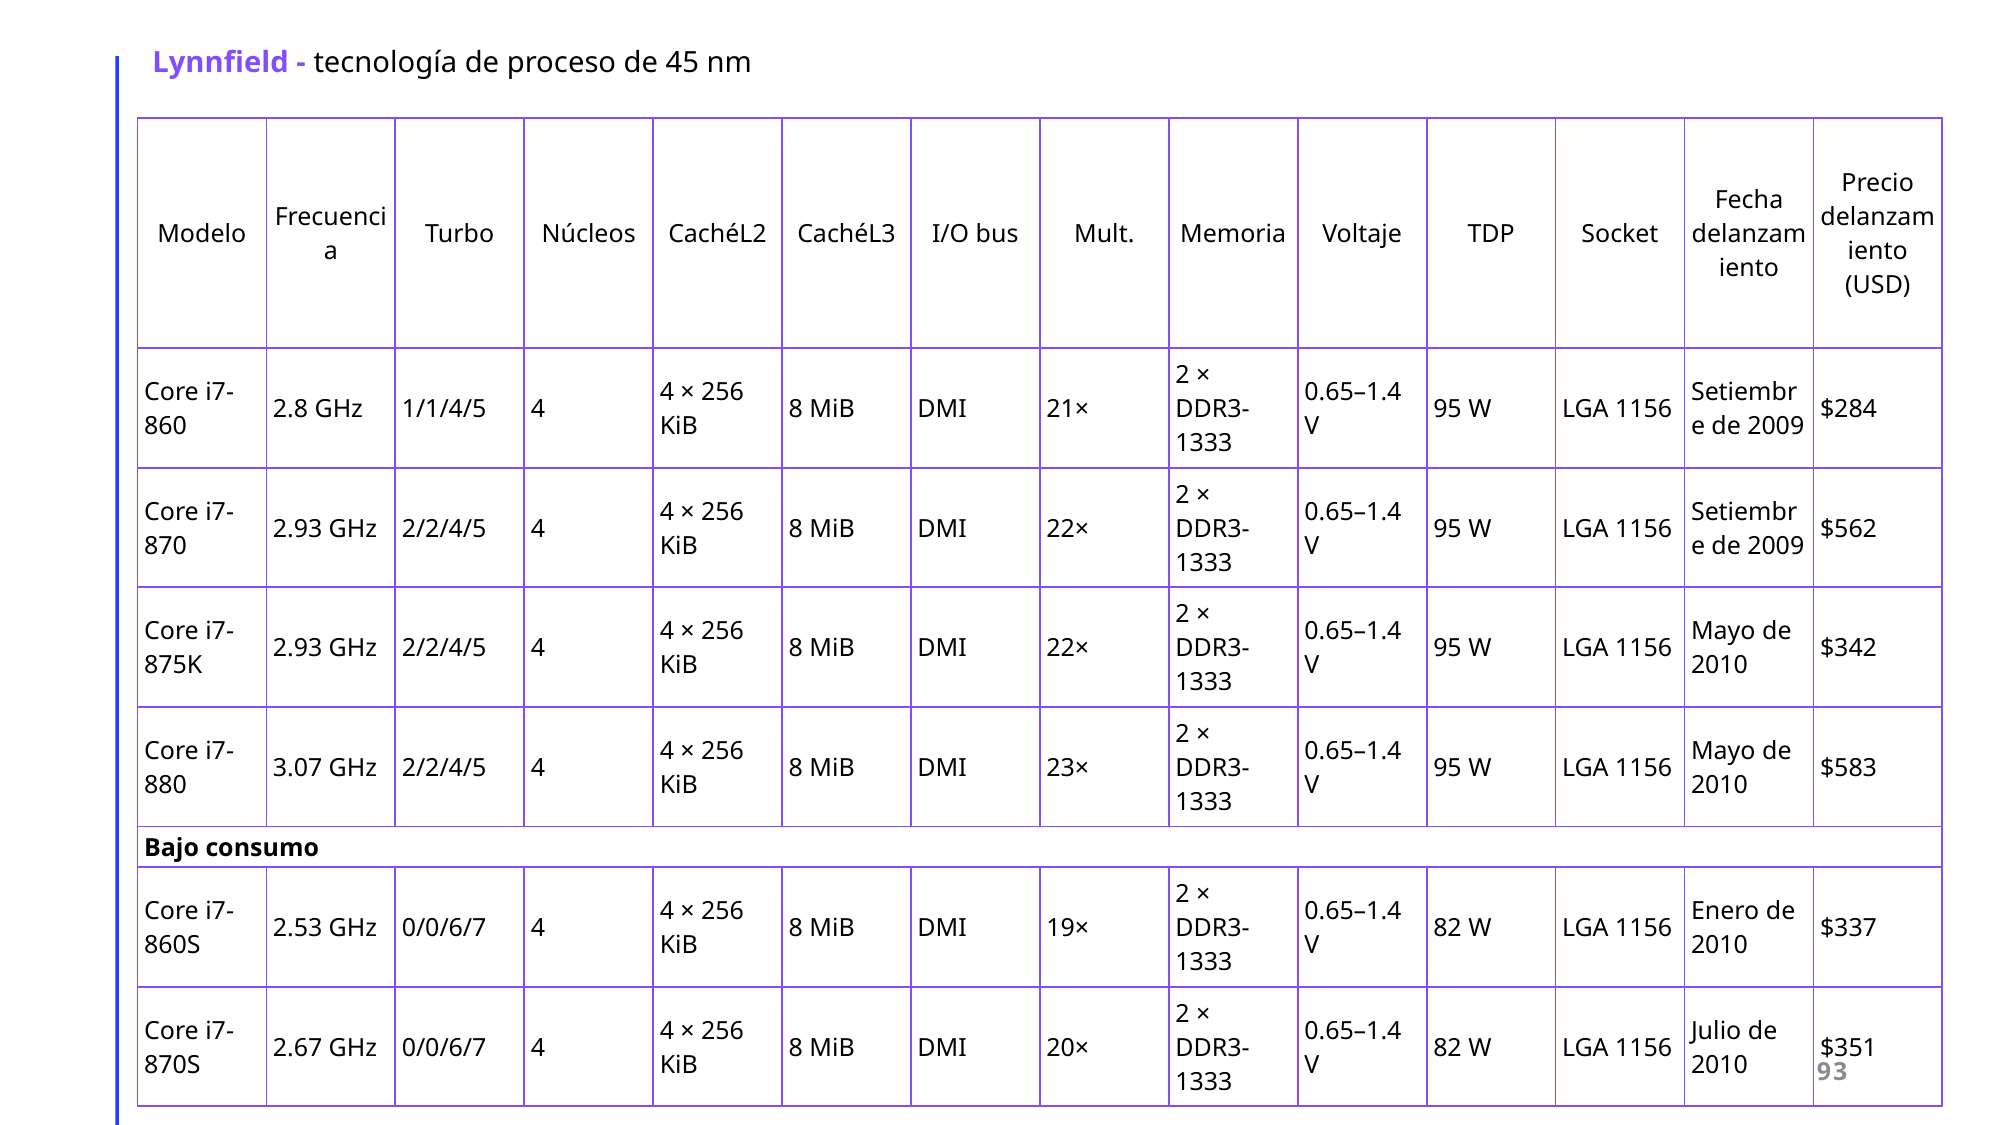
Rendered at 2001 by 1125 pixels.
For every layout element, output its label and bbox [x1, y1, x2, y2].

table_cell [1814, 349, 1941, 467]
table_cell [138, 588, 266, 706]
table_header [654, 119, 781, 347]
table_cell [783, 469, 910, 586]
table_cell [396, 868, 523, 986]
table_cell [1041, 588, 1168, 706]
table_header [1428, 119, 1555, 347]
table_cell [396, 708, 523, 826]
table_cell [267, 868, 394, 986]
table_cell [1299, 469, 1426, 586]
table_cell [525, 868, 652, 986]
table_cell [138, 349, 266, 467]
table_cell [267, 988, 394, 1105]
table_cell [1299, 349, 1426, 467]
table_cell [1041, 349, 1168, 467]
table_cell [396, 349, 523, 467]
table_cell [1556, 349, 1684, 467]
table_cell [1685, 708, 1813, 826]
table_cell [1041, 868, 1168, 986]
table_cell [783, 349, 910, 467]
table_header [1170, 119, 1297, 347]
table_cell [1428, 349, 1555, 467]
table_cell [267, 349, 394, 467]
table_cell [912, 349, 1039, 467]
table_header [1556, 119, 1684, 347]
table_cell [912, 588, 1039, 706]
table_cell [138, 827, 1941, 866]
table_header [1814, 119, 1941, 347]
table_cell [138, 988, 266, 1105]
table_header [912, 119, 1039, 347]
table_cell [267, 708, 394, 826]
table_cell [1814, 708, 1941, 826]
table_cell [783, 708, 910, 826]
table_header [1685, 119, 1813, 347]
table_header [267, 119, 394, 347]
table_cell [1428, 868, 1555, 986]
table_cell [525, 708, 652, 826]
table_header [1041, 119, 1168, 347]
table_cell [783, 988, 910, 1105]
table_cell [1556, 469, 1684, 586]
table_cell [1685, 469, 1813, 586]
table_cell [1170, 988, 1297, 1105]
table_cell [1428, 988, 1555, 1105]
table_cell [1685, 349, 1813, 467]
table_cell [654, 469, 781, 586]
table_cell [1814, 588, 1941, 706]
table_cell [1041, 988, 1168, 1105]
table_header [1299, 119, 1426, 347]
table_cell [654, 708, 781, 826]
table_cell [1428, 588, 1555, 706]
table_cell [783, 588, 910, 706]
table_cell [267, 588, 394, 706]
table_cell [525, 588, 652, 706]
table_cell [912, 708, 1039, 826]
table_cell [654, 988, 781, 1105]
table_cell [1299, 868, 1426, 986]
table_cell [1814, 988, 1941, 1105]
table_cell [525, 469, 652, 586]
table_cell [138, 708, 266, 826]
table_cell [1299, 588, 1426, 706]
table_cell [1685, 588, 1813, 706]
table_cell [138, 868, 266, 986]
table_cell [1814, 469, 1941, 586]
table_cell [525, 349, 652, 467]
table_cell [1170, 469, 1297, 586]
table_cell [1299, 988, 1426, 1105]
table_cell [912, 988, 1039, 1105]
table_header [783, 119, 910, 347]
table_cell [1170, 349, 1297, 467]
table_cell [138, 469, 266, 586]
table_header [138, 119, 266, 347]
table_cell [396, 988, 523, 1105]
table_cell [1170, 708, 1297, 826]
table_cell [1556, 708, 1684, 826]
table_cell [525, 988, 652, 1105]
table_cell [1556, 588, 1684, 706]
table_cell [1041, 708, 1168, 826]
table_cell [654, 349, 781, 467]
table_cell [1428, 708, 1555, 826]
table_cell [267, 469, 394, 586]
table_cell [654, 868, 781, 986]
table_cell [1428, 469, 1555, 586]
table_header [525, 119, 652, 347]
table_cell [1170, 868, 1297, 986]
table_cell [1556, 868, 1684, 986]
table_cell [1814, 868, 1941, 986]
text_box [137, 35, 1138, 86]
table_cell [1041, 469, 1168, 586]
table_cell [912, 469, 1039, 586]
table_cell [396, 469, 523, 586]
table_cell [1170, 588, 1297, 706]
table_header [396, 119, 523, 347]
table_cell [654, 588, 781, 706]
table_cell [912, 868, 1039, 986]
table_cell [396, 588, 523, 706]
table_cell [1556, 988, 1684, 1105]
table_cell [783, 868, 910, 986]
table_cell [1299, 708, 1426, 826]
table_cell [1685, 868, 1813, 986]
table_cell [1685, 988, 1813, 1105]
